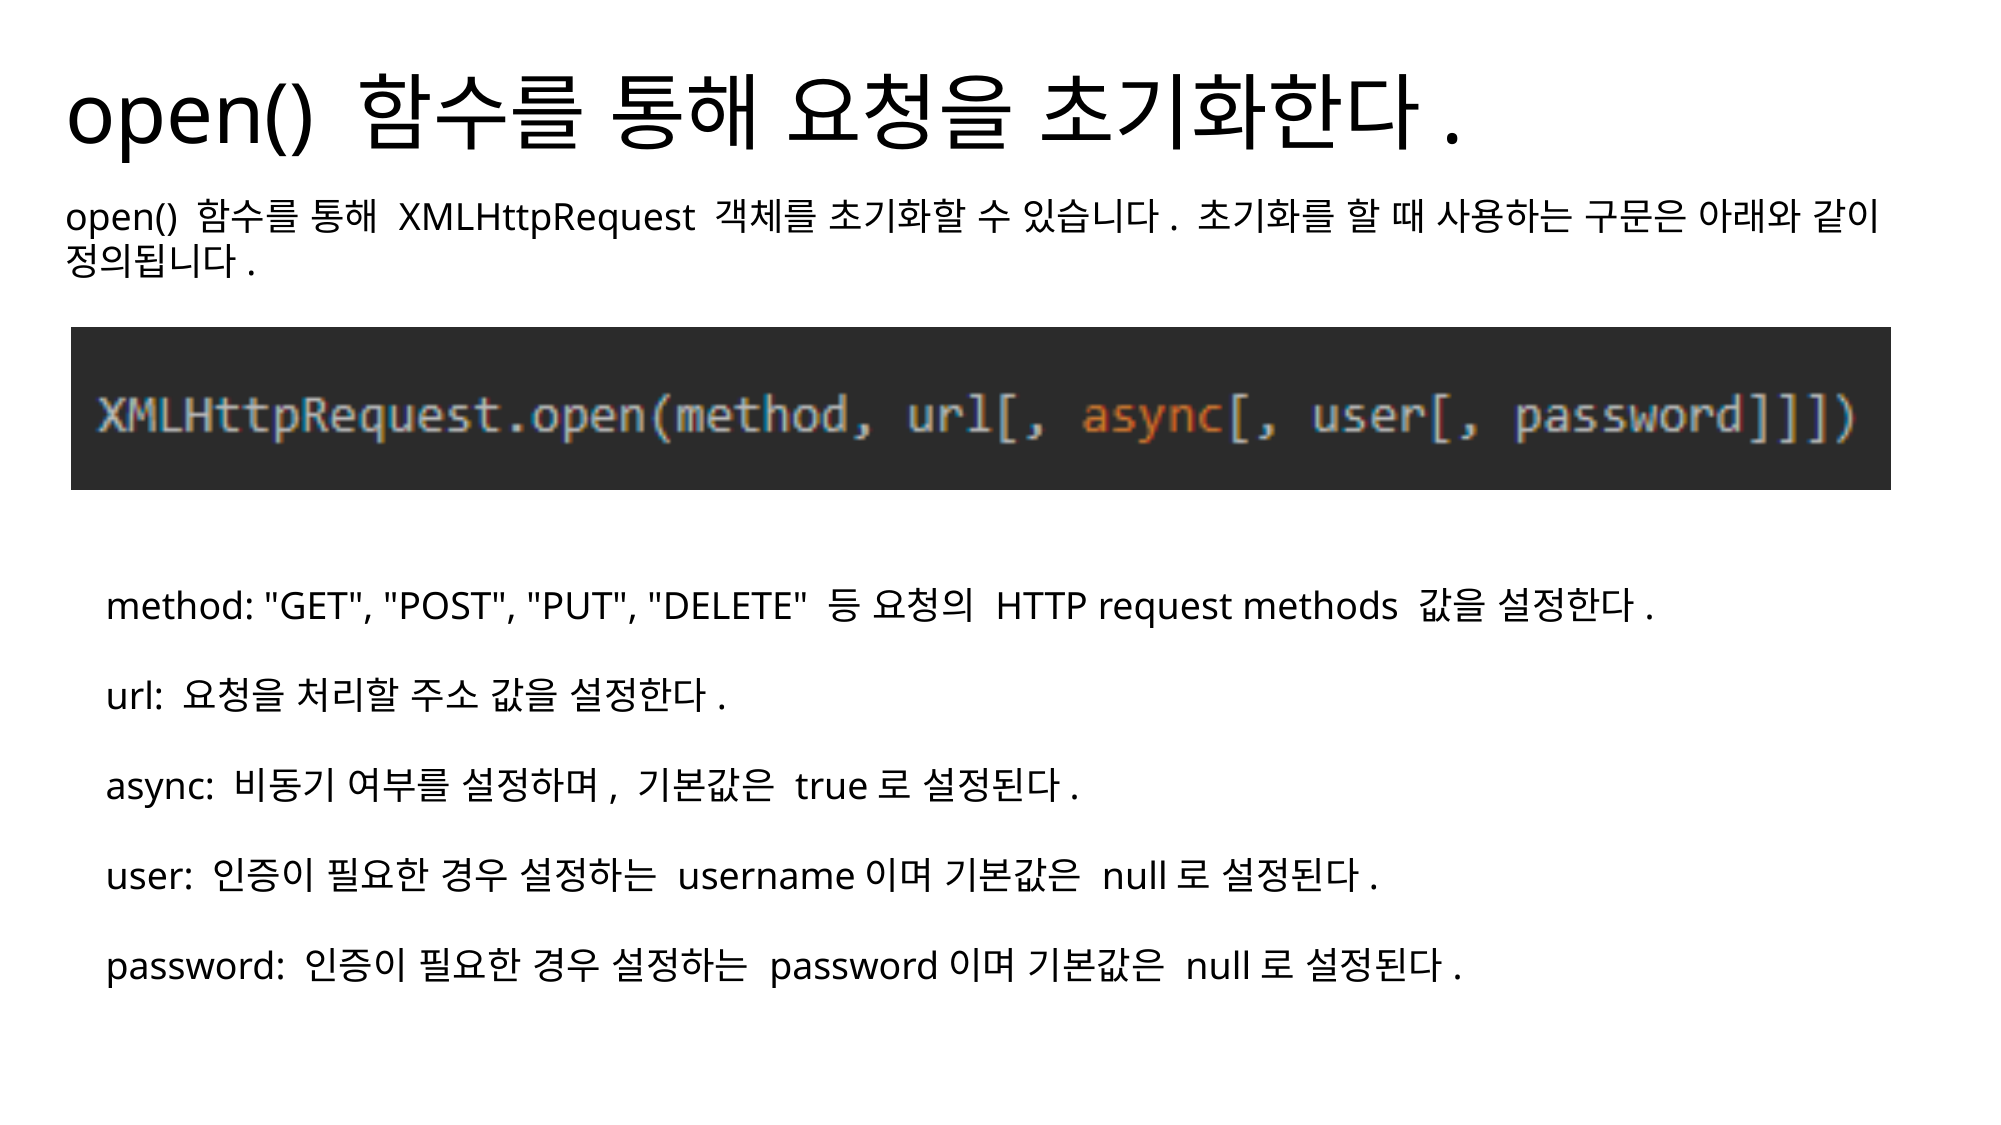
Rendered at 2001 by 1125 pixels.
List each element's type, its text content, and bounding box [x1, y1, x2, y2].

text_box open() 함수를 통해 요청을 초기화한다. [50, 52, 1702, 168]
text_box open() 함수를 통해 XMLHttpRequest 객체를 초기화할 수 있습니다. 초기화를 할 때 사용하는 구문은 아래와 같이 정의됩니다. [50, 185, 1915, 291]
picture [71, 327, 1891, 490]
text_box method: "GET", "POST", "PUT", "DELETE" 등 요청의 HTTP request methods 값을 설정한다. url: 요청을 처리할 주소 값을 설정한다. async: 비동기 여부를 설정하며, 기본값은 true로 설정된다. user: 인증이 필요한 경우 설정하는 username이며 기본값은 null로 설정된다. password: 인증이 필요한 경우 설정하는 password이며 기본값은 null로 설정된다. [81, 574, 1833, 995]
